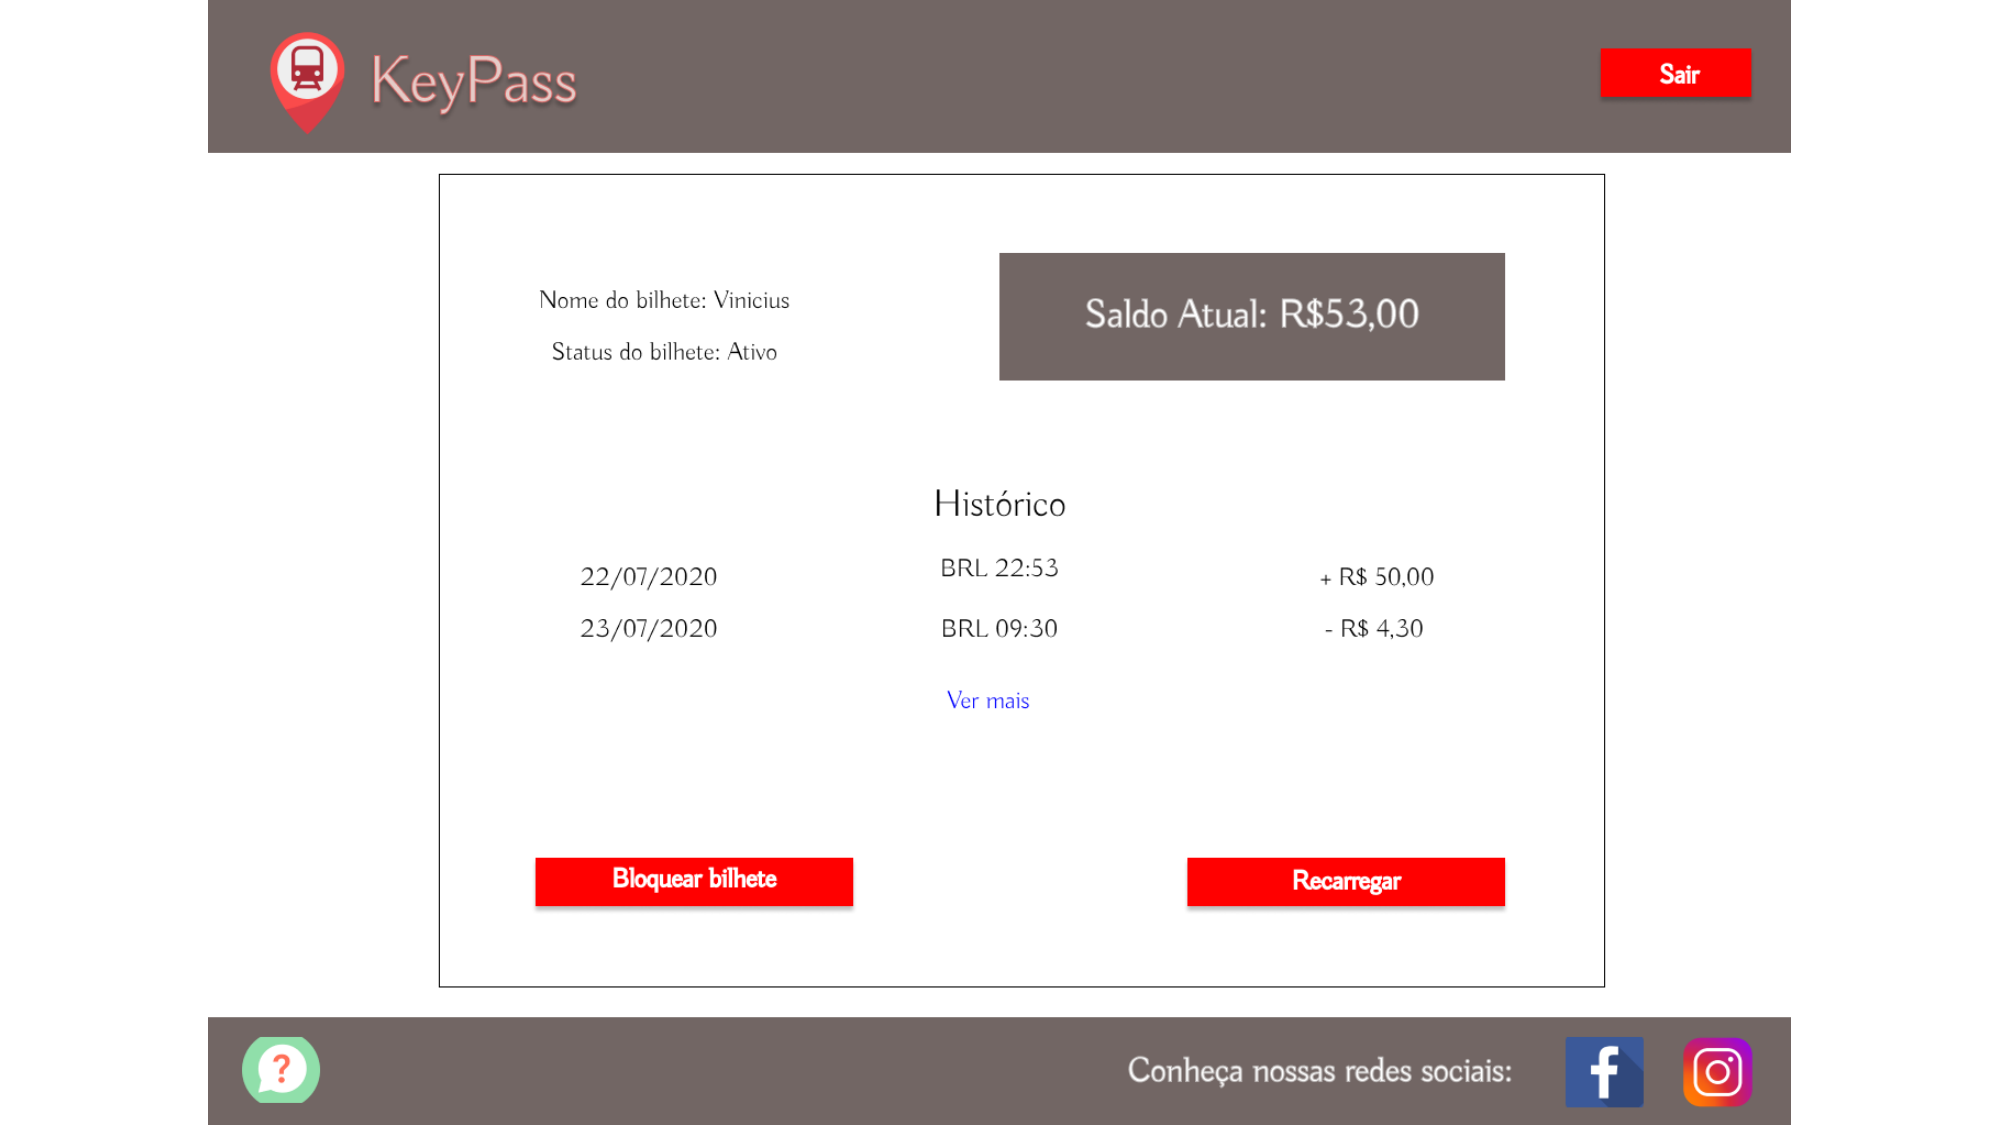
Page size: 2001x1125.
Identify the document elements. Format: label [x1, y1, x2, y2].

picture [208, 0, 1791, 1125]
